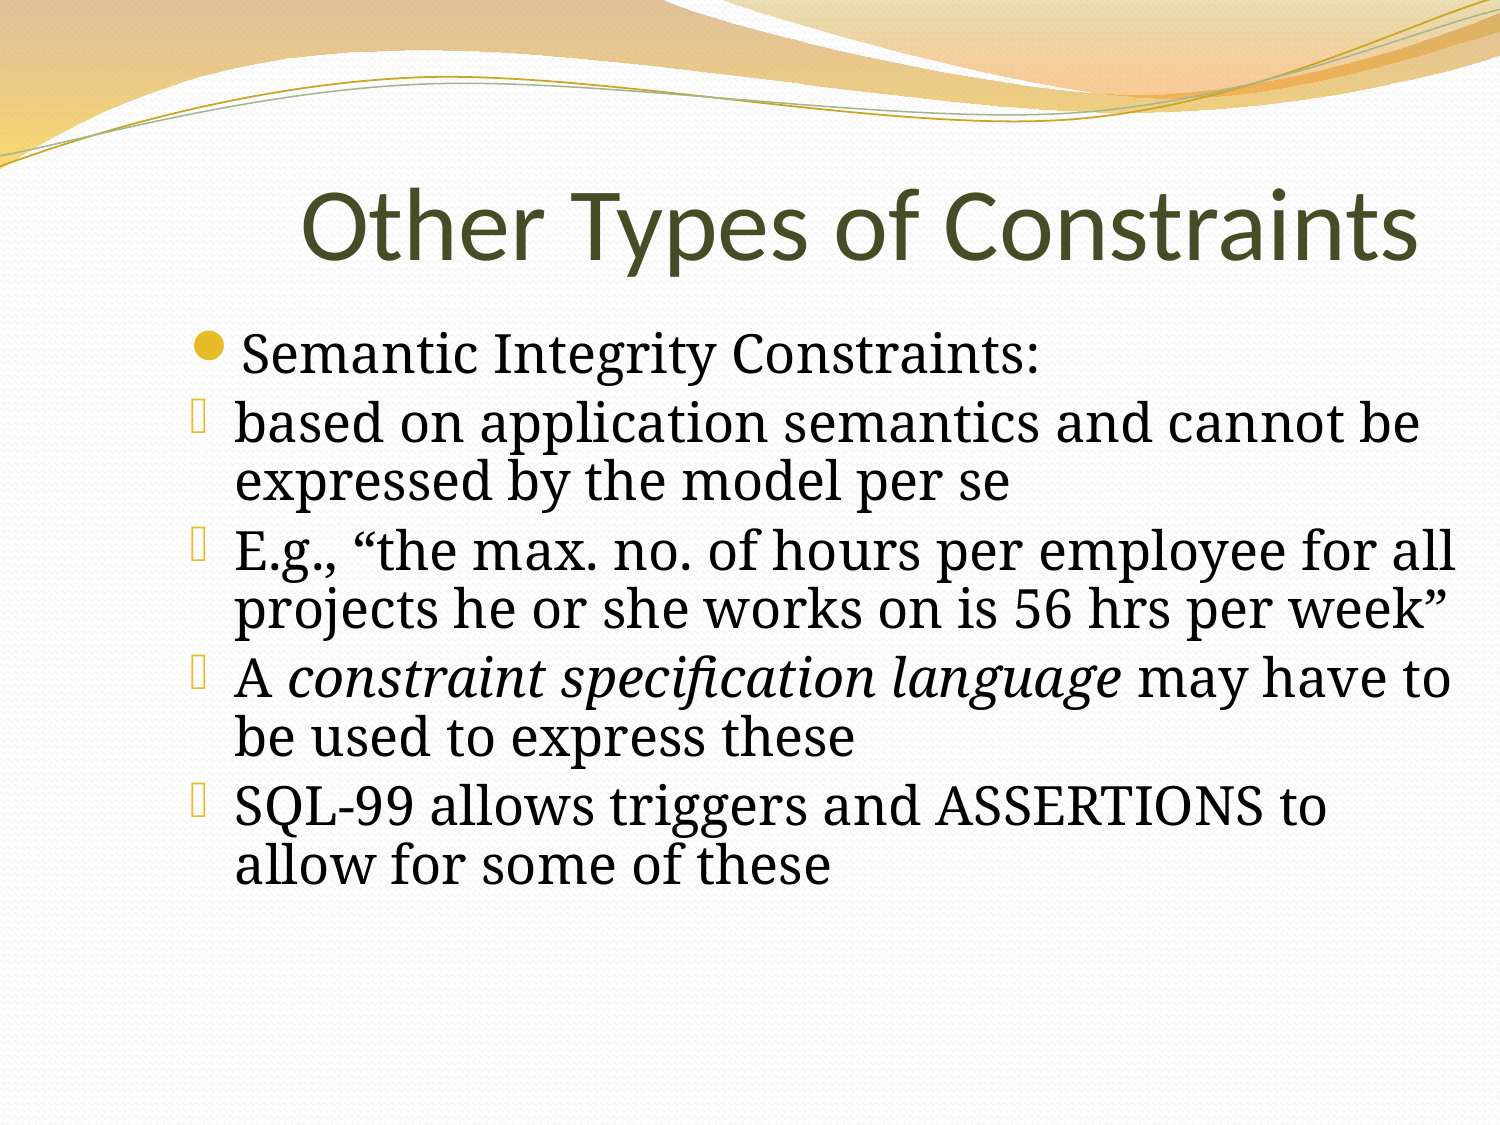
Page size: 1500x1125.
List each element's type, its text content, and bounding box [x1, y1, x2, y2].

list Semantic Integrity Constraints: based on application semantics and cannot be expressed by the model per se E.g., “the max. no. of hours per employee for all projects he or she works on is 56 hrs per week” A constraint specification language may have to be used to express these SQL-99 allows triggers and ASSERTIONS to allow for some of these [174, 312, 1500, 988]
title Other Types of Constraints [300, 31, 1500, 282]
